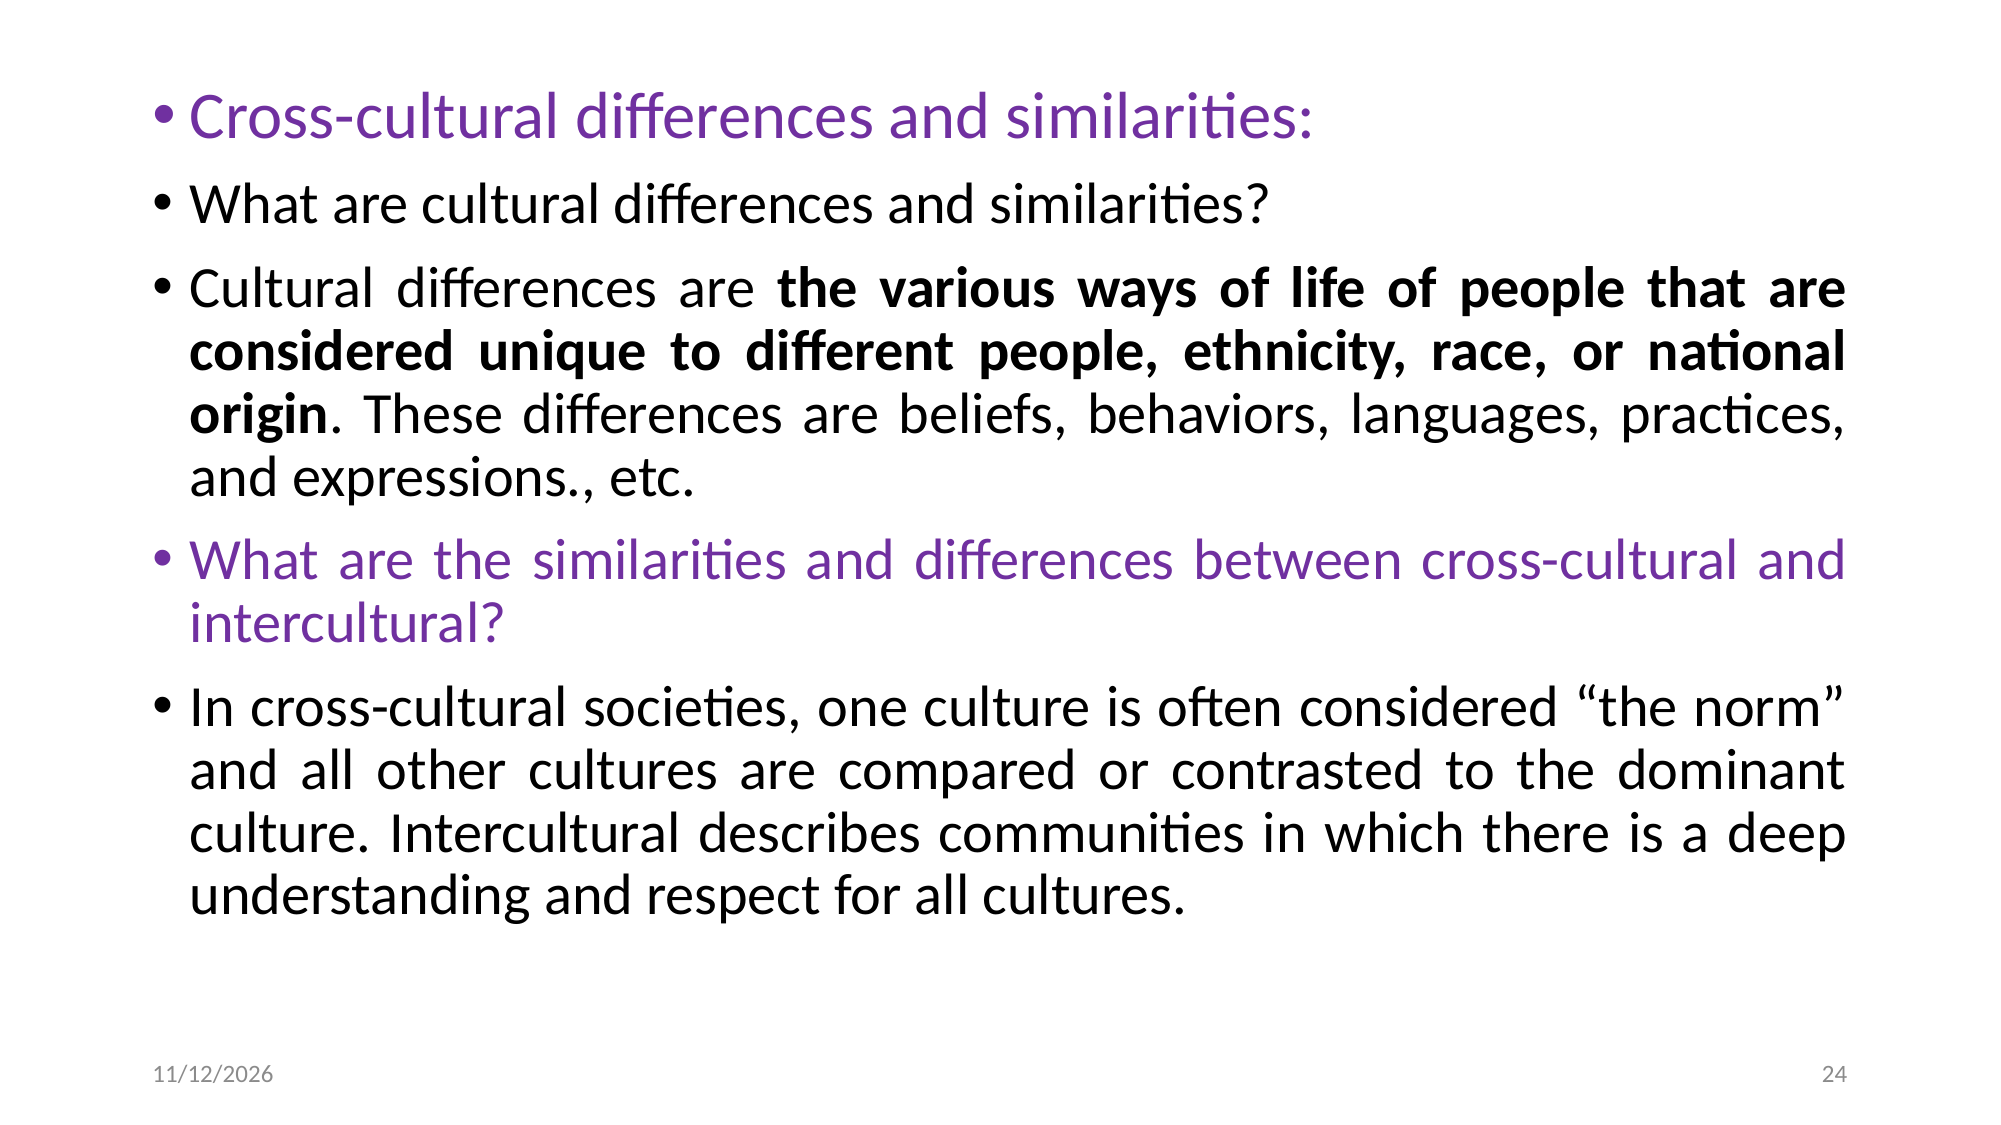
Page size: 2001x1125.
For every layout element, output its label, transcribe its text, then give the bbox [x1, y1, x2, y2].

list Cross-cultural differences and similarities: What are cultural differences and similarities? Cultural differences are the various ways of life of people that are considered unique to different people, ethnicity, race, or national origin. These differences are beliefs, behaviors, languages, practices, and expressions., etc. What are the similarities and differences between cross-cultural and intercultural? In cross-cultural societies, one culture is often considered “the norm” and all other cultures are compared or contrasted to the dominant culture. Intercultural describes communities in which there is a deep understanding and respect for all cultures. [137, 73, 1863, 1020]
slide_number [137, 1042, 588, 1103]
slide_number 24 [1412, 1042, 1863, 1103]
